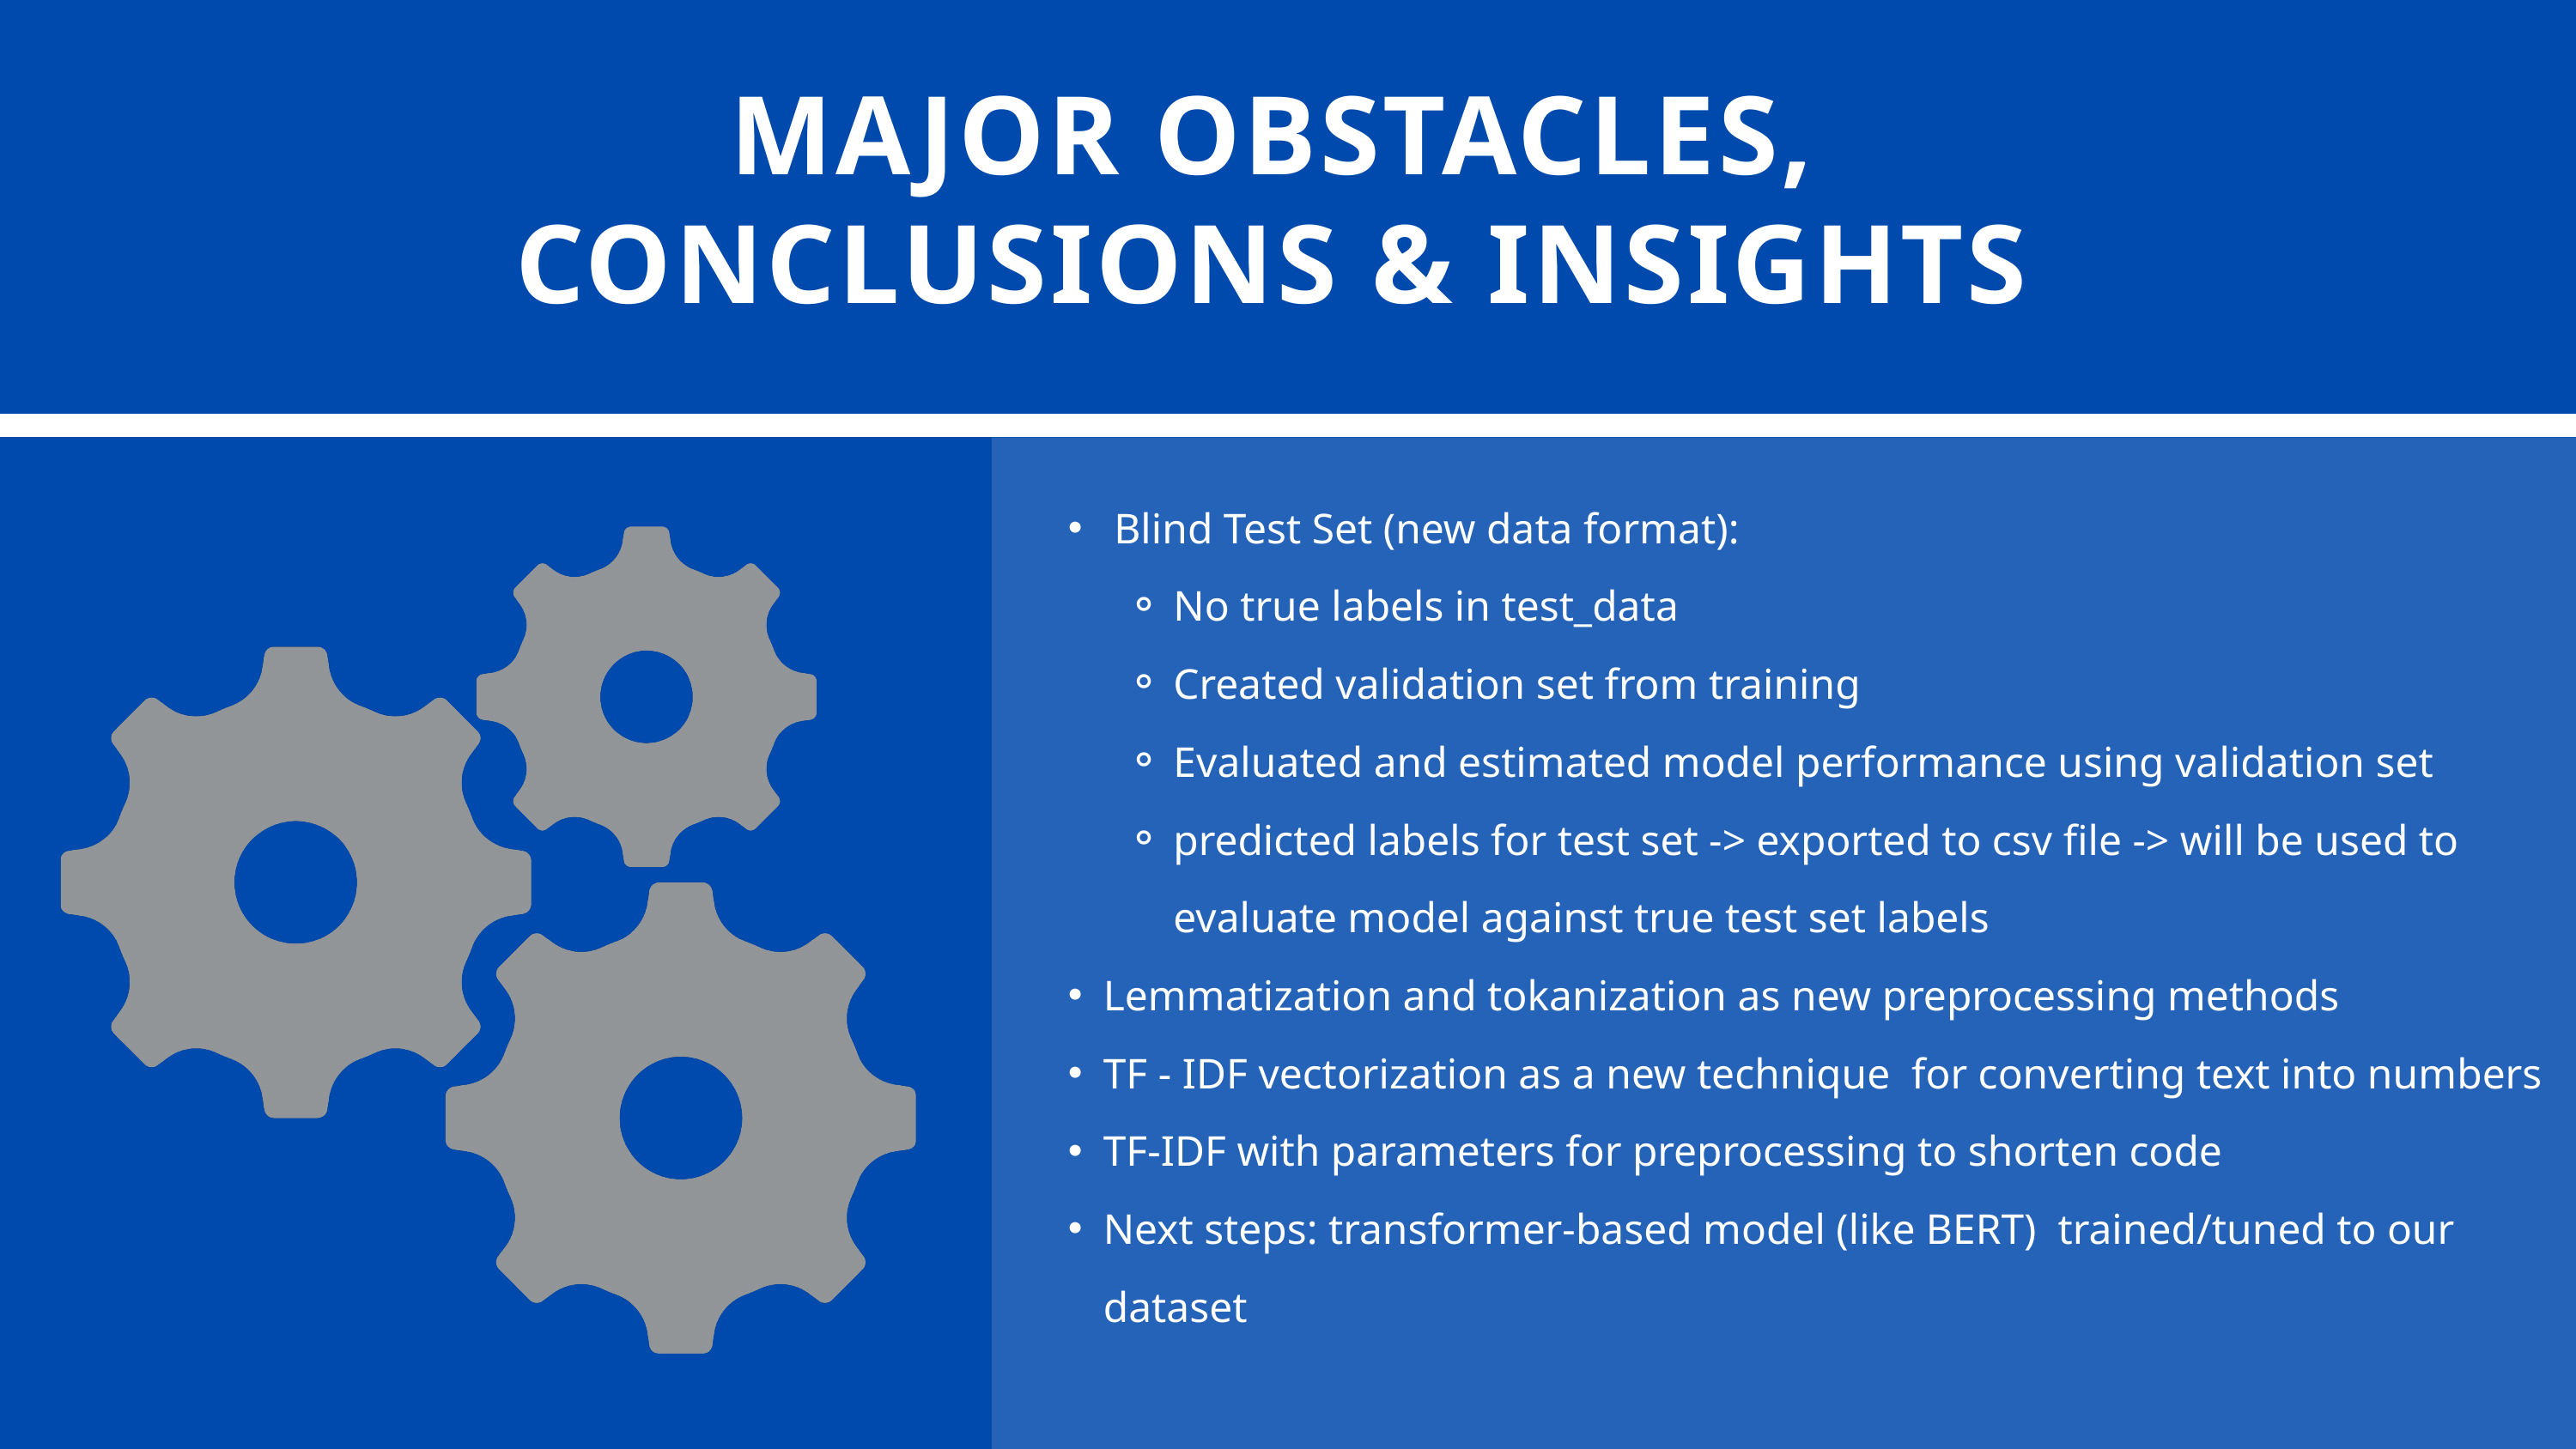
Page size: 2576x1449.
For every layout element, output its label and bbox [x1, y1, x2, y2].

text_box [0, 0, 2576, 410]
text_box [60, 526, 916, 1354]
text_box [0, 414, 2576, 438]
text_box [991, 447, 2576, 1449]
